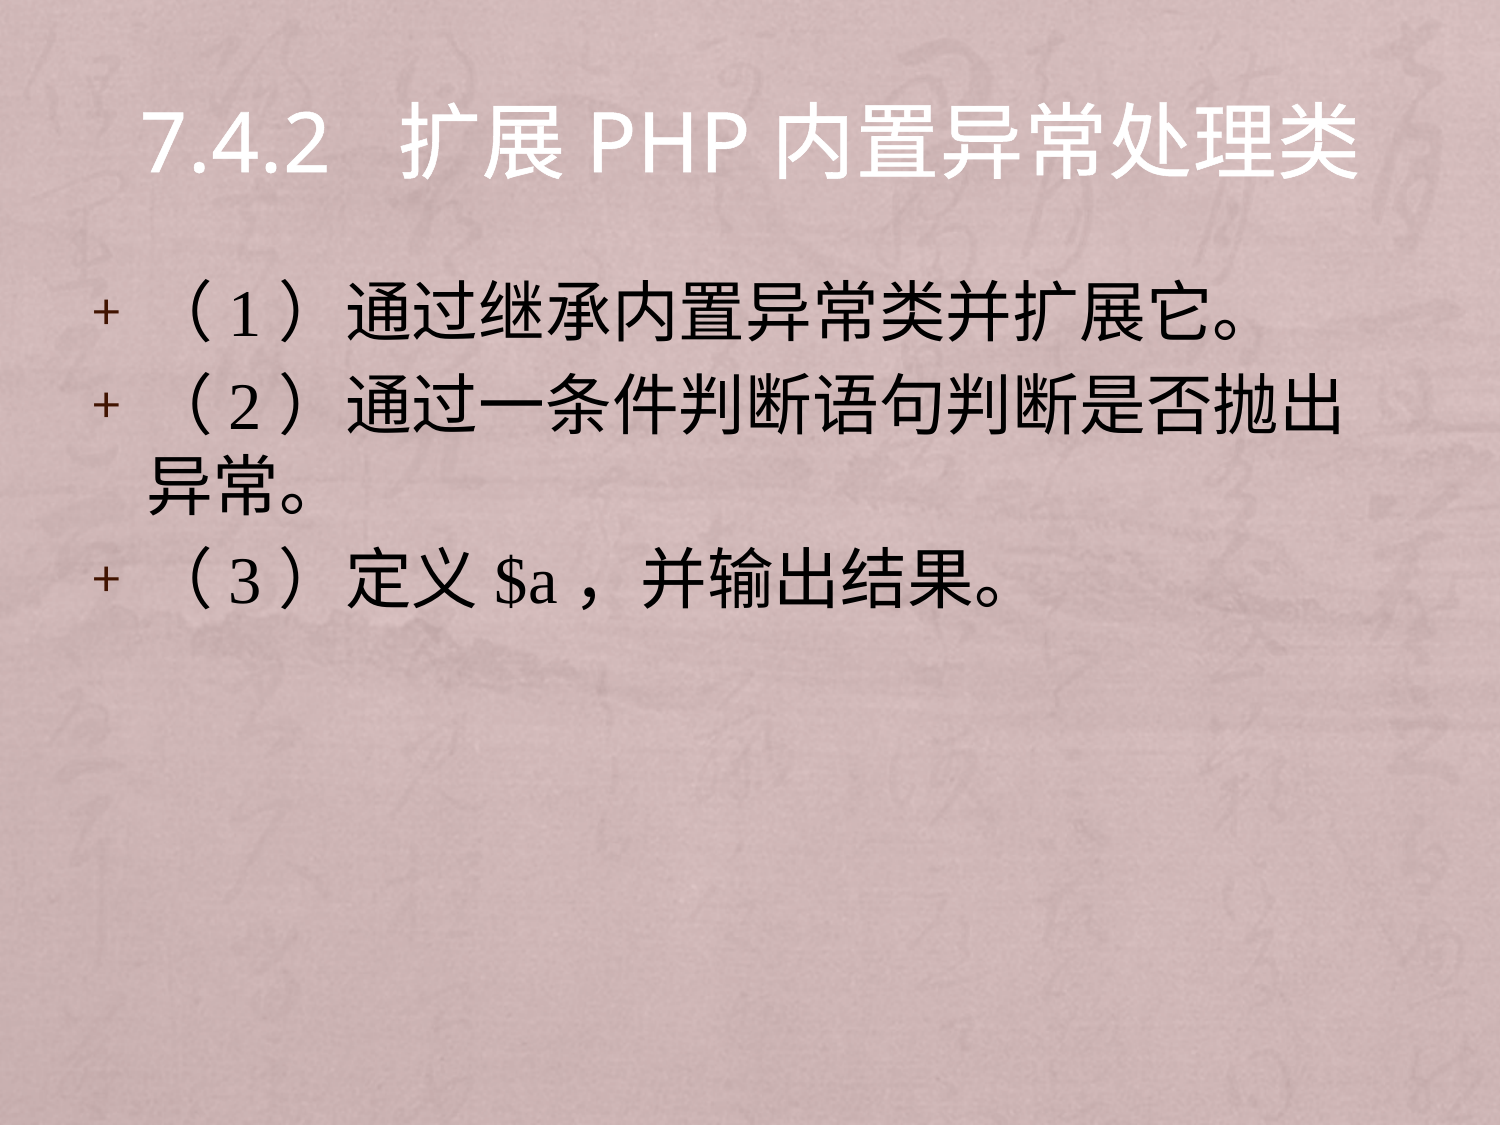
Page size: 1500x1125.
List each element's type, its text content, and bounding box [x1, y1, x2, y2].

list （1）通过继承内置异常类并扩展它。 （2）通过一条件判断语句判断是否抛出异常。 （3）定义$a，并输出结果。 [75, 262, 1425, 1038]
title 7.4.2 扩展PHP内置异常处理类 [75, 45, 1425, 233]
